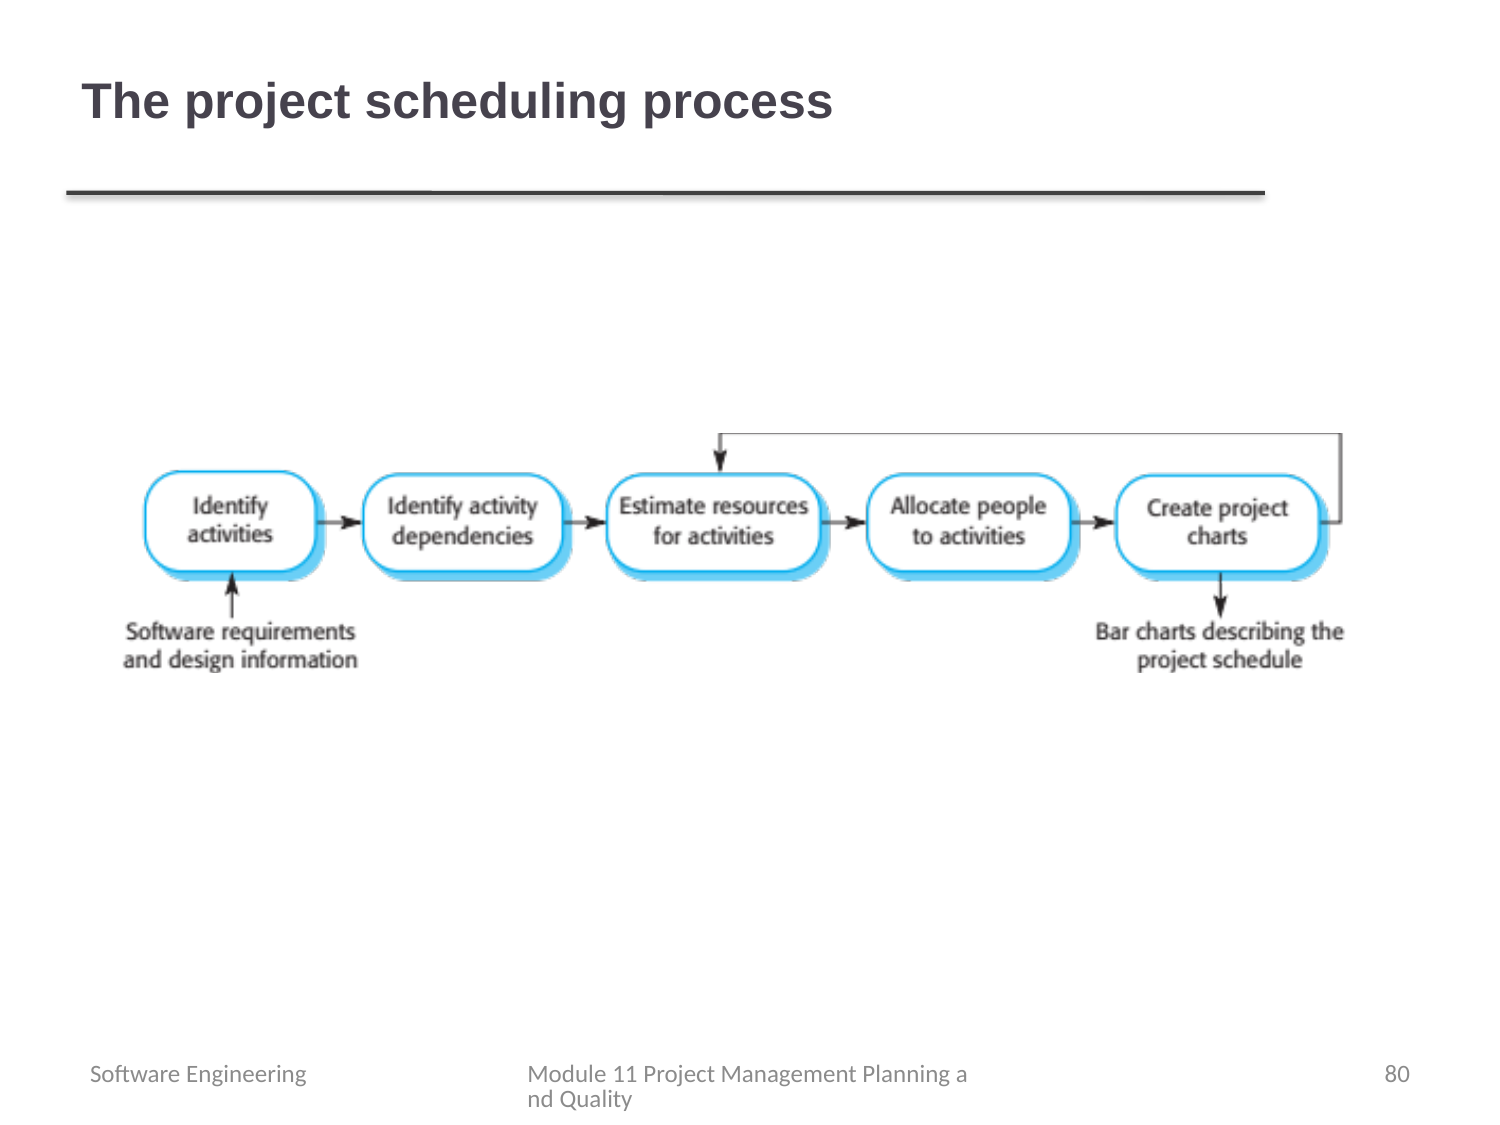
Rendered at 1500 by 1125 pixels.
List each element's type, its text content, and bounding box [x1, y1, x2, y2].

slide_number 80 [1074, 1042, 1425, 1103]
footer Module 11 Project Management Planning and Quality [512, 1042, 988, 1103]
slide_number Software Engineering [75, 1042, 425, 1103]
title The project scheduling process [66, 4, 1264, 193]
picture [109, 432, 1356, 673]
